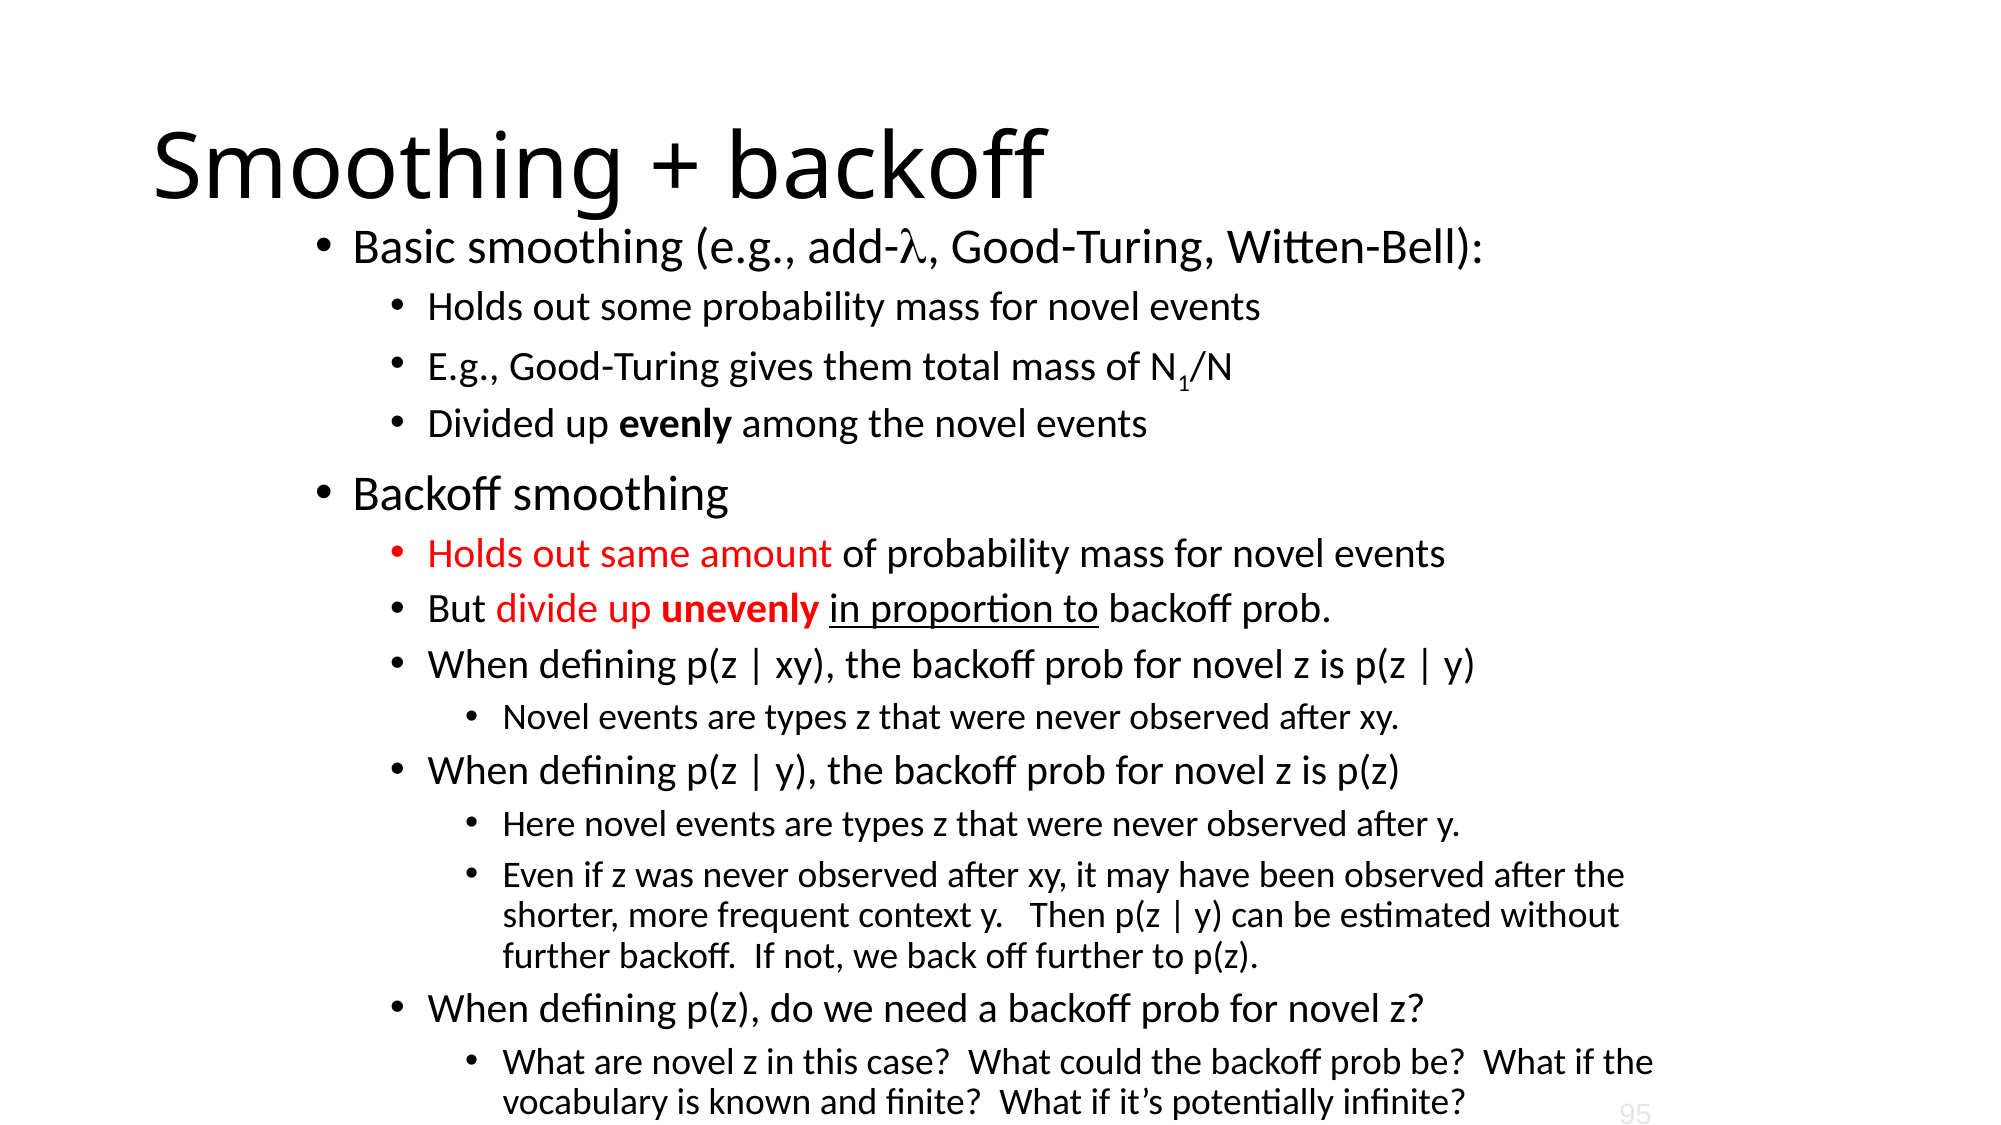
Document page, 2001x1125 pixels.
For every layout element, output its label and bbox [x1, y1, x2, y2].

title [137, 59, 1863, 278]
list [300, 212, 1700, 1125]
